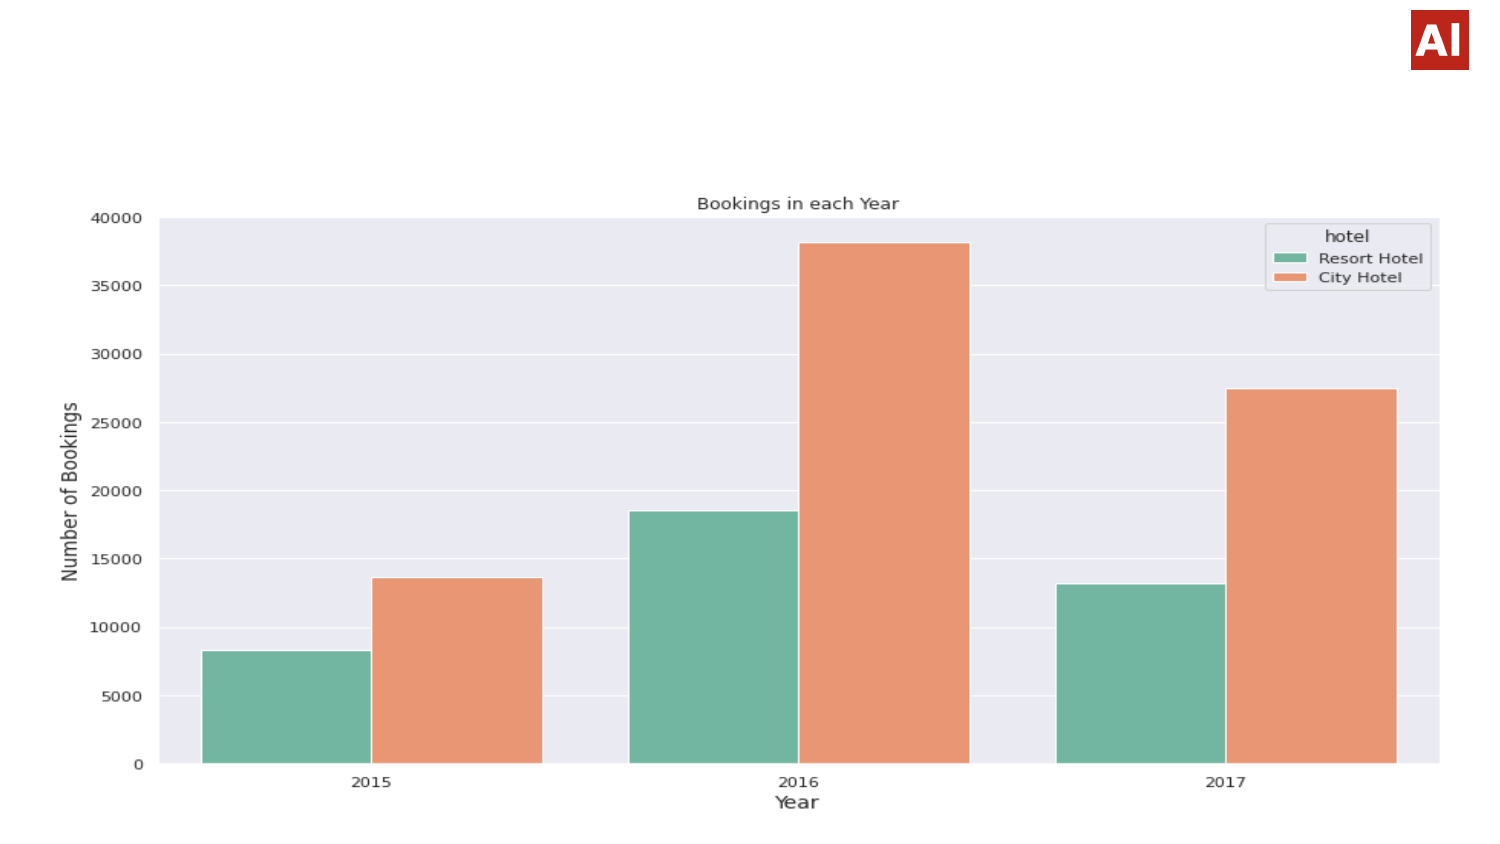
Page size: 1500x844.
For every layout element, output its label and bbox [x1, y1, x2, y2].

picture [50, 188, 1450, 820]
picture [1411, 10, 1469, 70]
